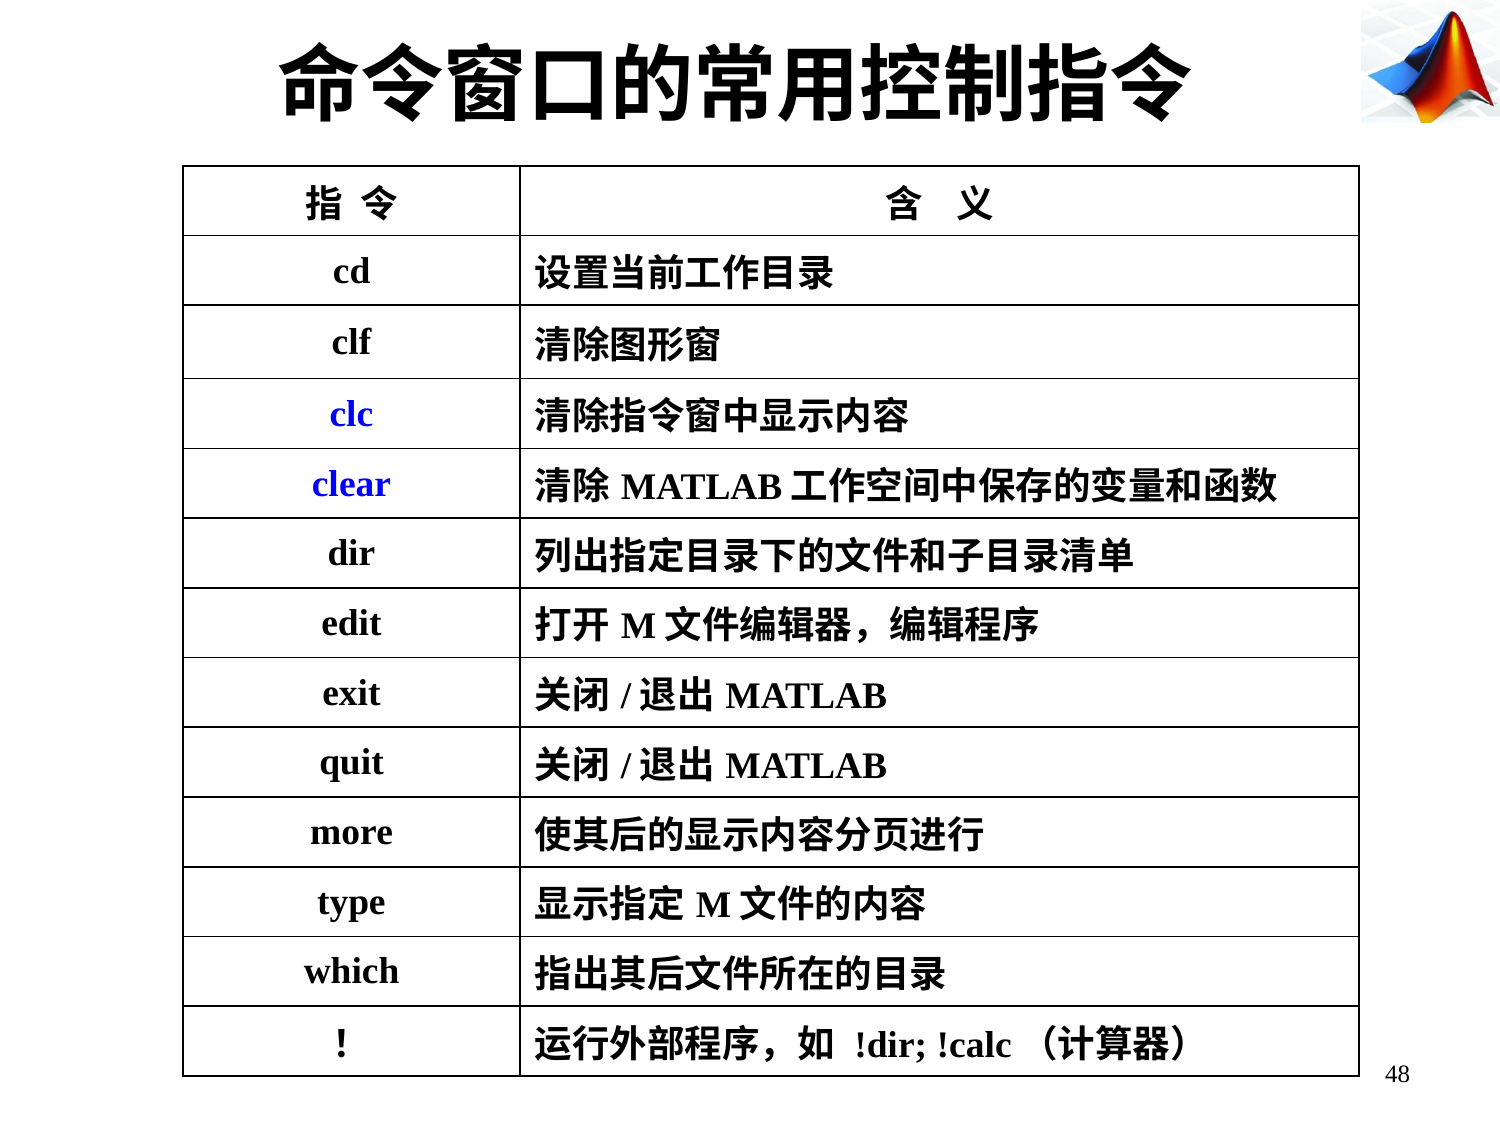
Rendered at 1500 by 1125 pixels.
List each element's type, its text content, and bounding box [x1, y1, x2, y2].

table_cell clc [184, 379, 519, 448]
table_cell 清除图形窗 [521, 306, 1358, 378]
table_cell 清除指令窗中显示内容 [521, 379, 1358, 448]
table_cell 关闭/退出MATLAB [521, 658, 1358, 726]
table_cell more [184, 798, 519, 866]
table_cell 指出其后文件所在的目录 [521, 937, 1358, 1005]
table_header 含 义 [521, 167, 1358, 235]
table_cell edit [184, 589, 519, 657]
table_cell 关闭/退出MATLAB [521, 728, 1358, 796]
table_cell which [184, 937, 519, 1005]
table_cell 清除MATLAB工作空间中保存的变量和函数 [521, 449, 1358, 517]
slide_number 48 [1074, 1042, 1425, 1103]
table_cell dir [184, 519, 519, 587]
table_cell 显示指定M文件的内容 [521, 868, 1358, 936]
table_cell ！ [184, 1007, 519, 1075]
table_cell clf [184, 306, 519, 378]
table_cell clear [184, 449, 519, 517]
table_cell quit [184, 728, 519, 796]
table_cell 使其后的显示内容分页进行 [521, 798, 1358, 866]
table_cell cd [184, 236, 519, 304]
table_cell 运行外部程序，如 !dir; !calc（计算器） [521, 1007, 1358, 1075]
table_cell 列出指定目录下的文件和子目录清单 [521, 519, 1358, 587]
picture [1361, 0, 1500, 123]
table_header 指 令 [184, 167, 519, 235]
title 命令窗口的常用控制指令 [253, 16, 1217, 146]
table_cell 打开M文件编辑器，编辑程序 [521, 589, 1358, 657]
table_cell exit [184, 658, 519, 726]
table_cell 设置当前工作目录 [521, 236, 1358, 304]
table_cell type [184, 868, 519, 936]
